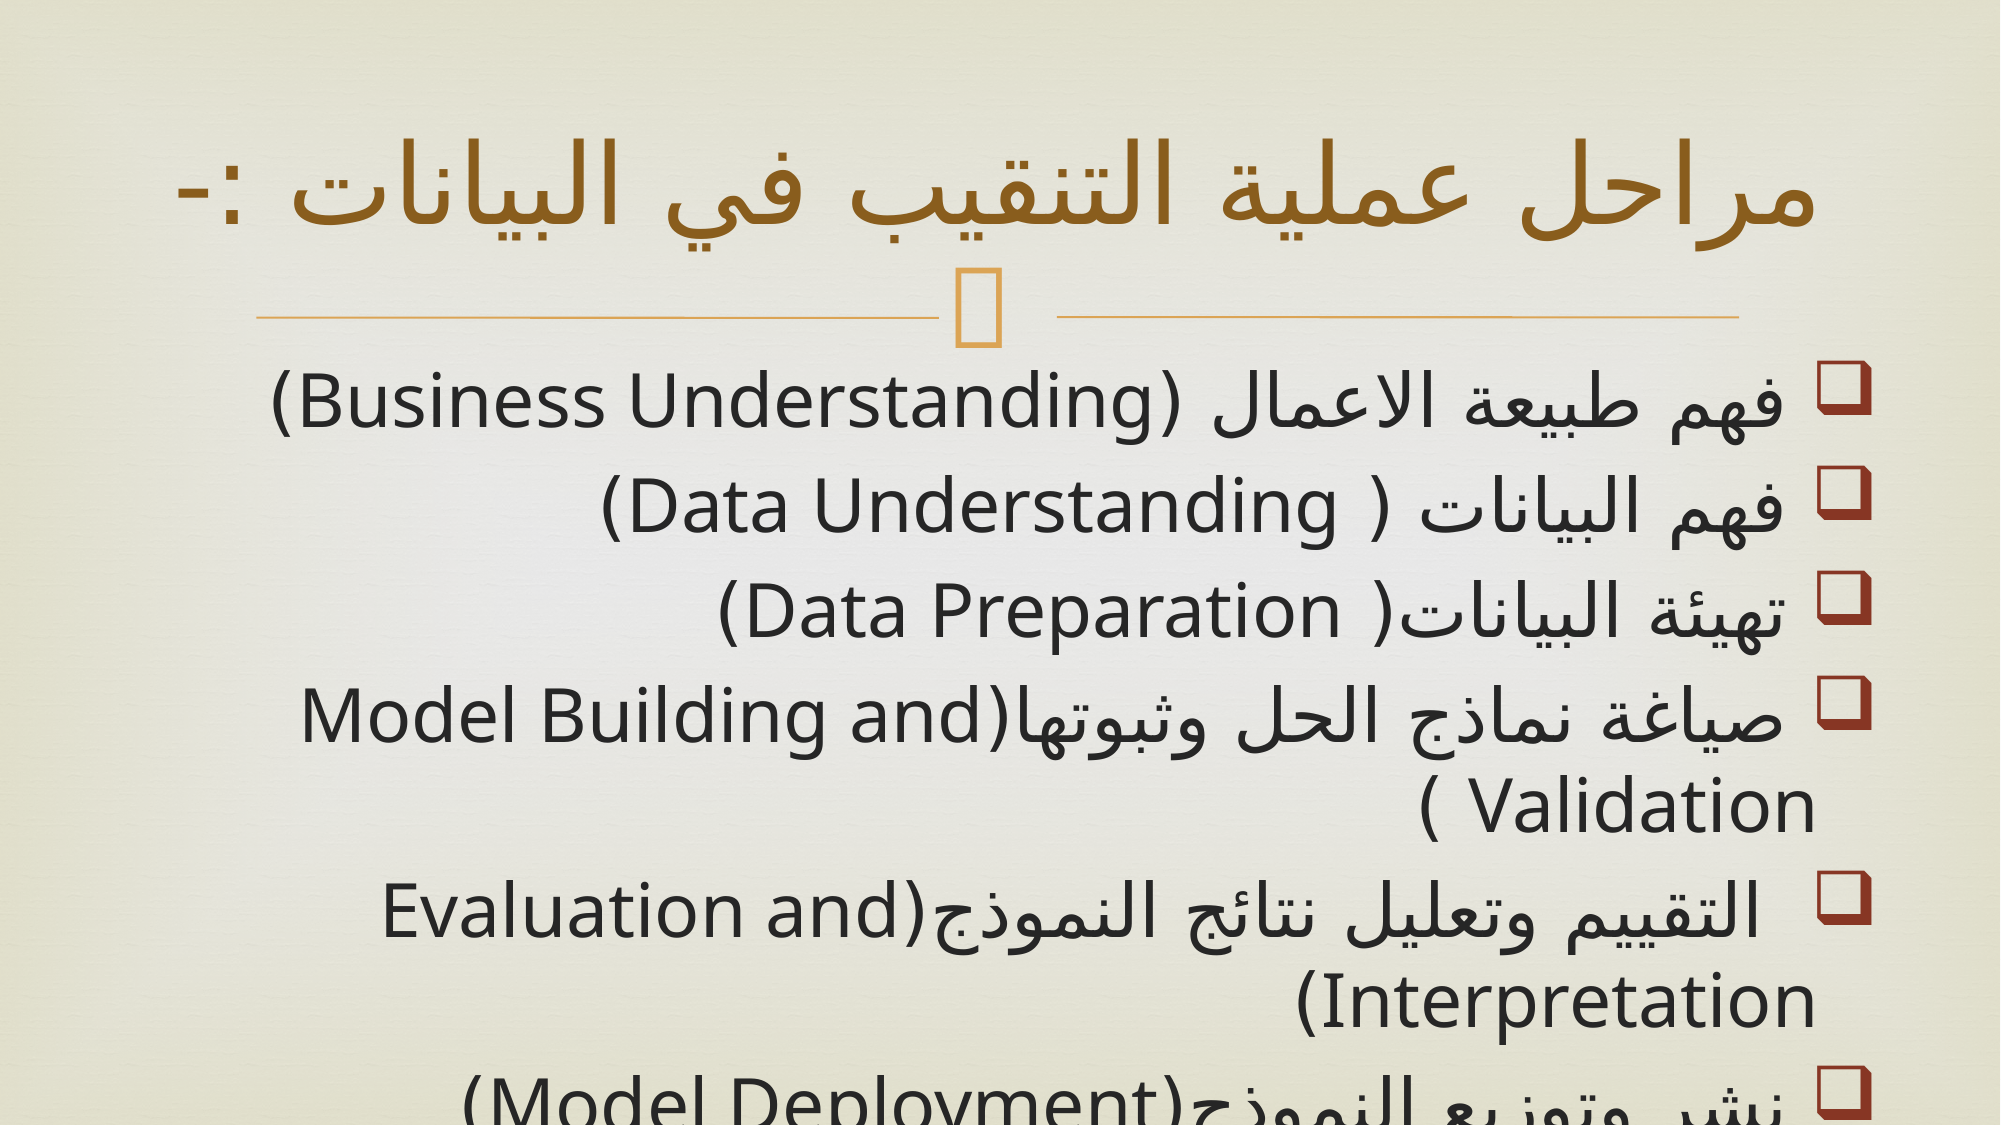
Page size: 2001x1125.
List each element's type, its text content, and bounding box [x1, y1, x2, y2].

title مراحل عملية التنقيب في البيانات :- [150, 93, 1848, 267]
list فهم طبيعة الاعمال (Business Understanding) فهم البيانات ( Data Understanding) تهيئة البيانات( Data Preparation) صياغة نماذج الحل وثبوتها(Model Building and Validation ) التقييم وتعليل نتائج النموذج(Evaluation and Interpretation) نشر وتوزيع النموذج(Model Deployment) [112, 345, 1894, 1102]
